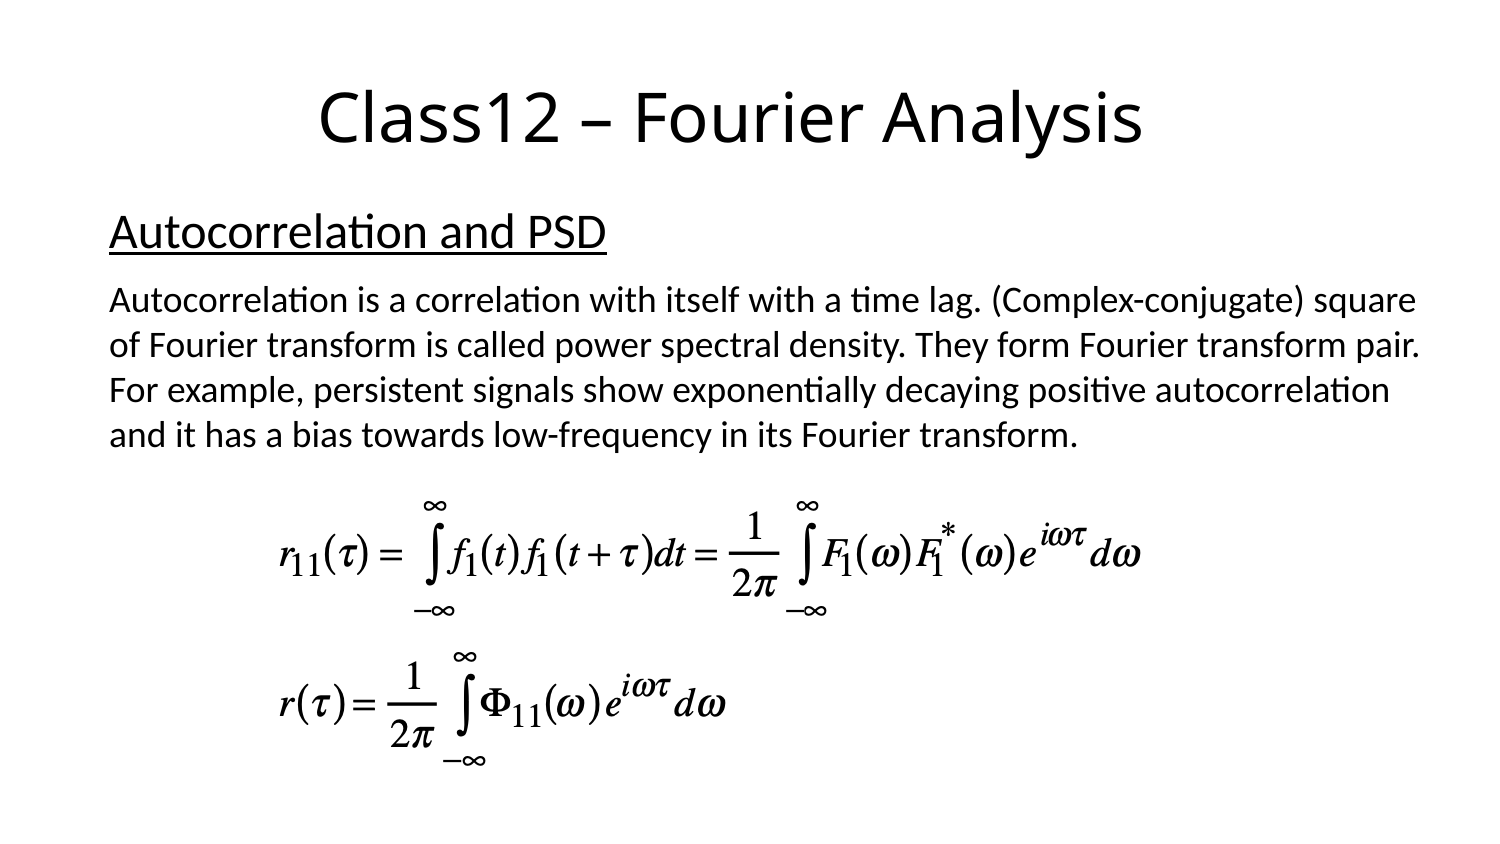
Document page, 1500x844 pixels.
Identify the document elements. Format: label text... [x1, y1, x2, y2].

text_box Autocorrelation is a correlation with itself with a time lag. (Complex-conjugate) square of Fourier transform is called power spectral density. They form Fourier transform pair. For example, persistent signals show exponentially decaying positive autocorrelation and it has a bias towards low-frequency in its Fourier transform. [94, 267, 1466, 462]
text_box Autocorrelation and PSD [94, 191, 1445, 267]
title Class12 – Fourier Analysis [233, 39, 1229, 191]
picture [233, 459, 1186, 790]
